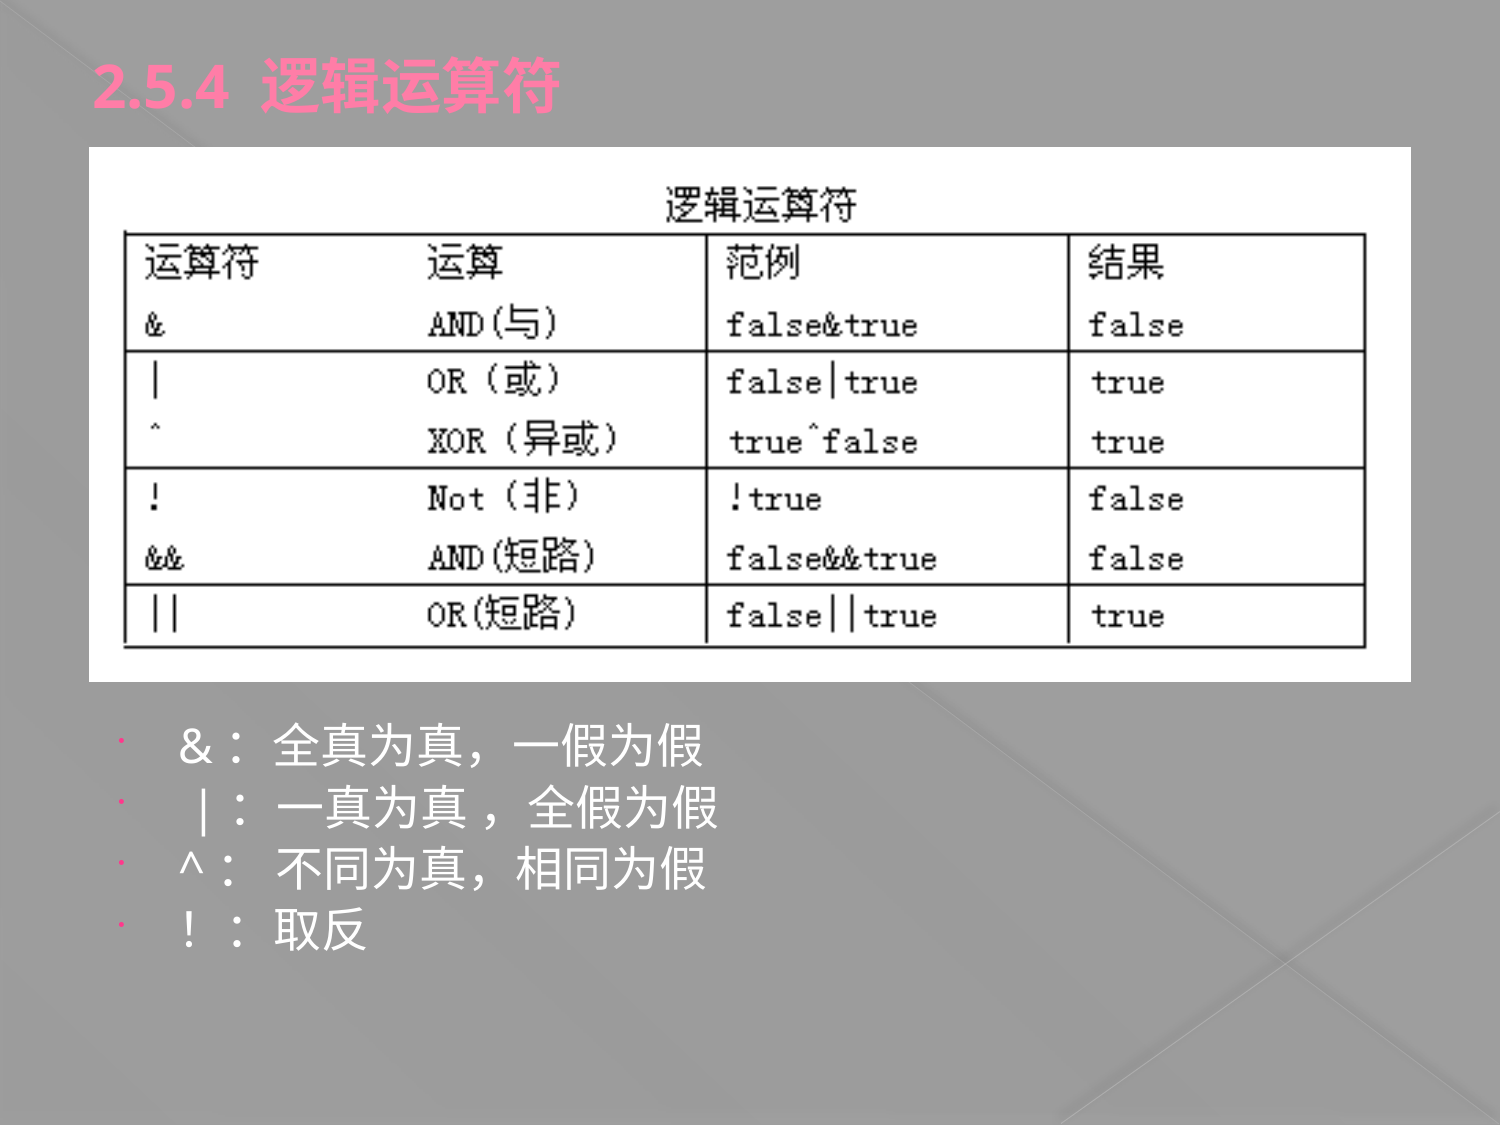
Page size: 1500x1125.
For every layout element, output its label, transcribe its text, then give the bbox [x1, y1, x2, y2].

picture [89, 147, 1411, 683]
title 2.5.4 逻辑运算符 [0, 19, 1261, 148]
text_box &：全真为真，一假为假 |：一真为真 ，全假为假 ^： 不同为真，相同为假 ！：取反 [89, 715, 1352, 1103]
